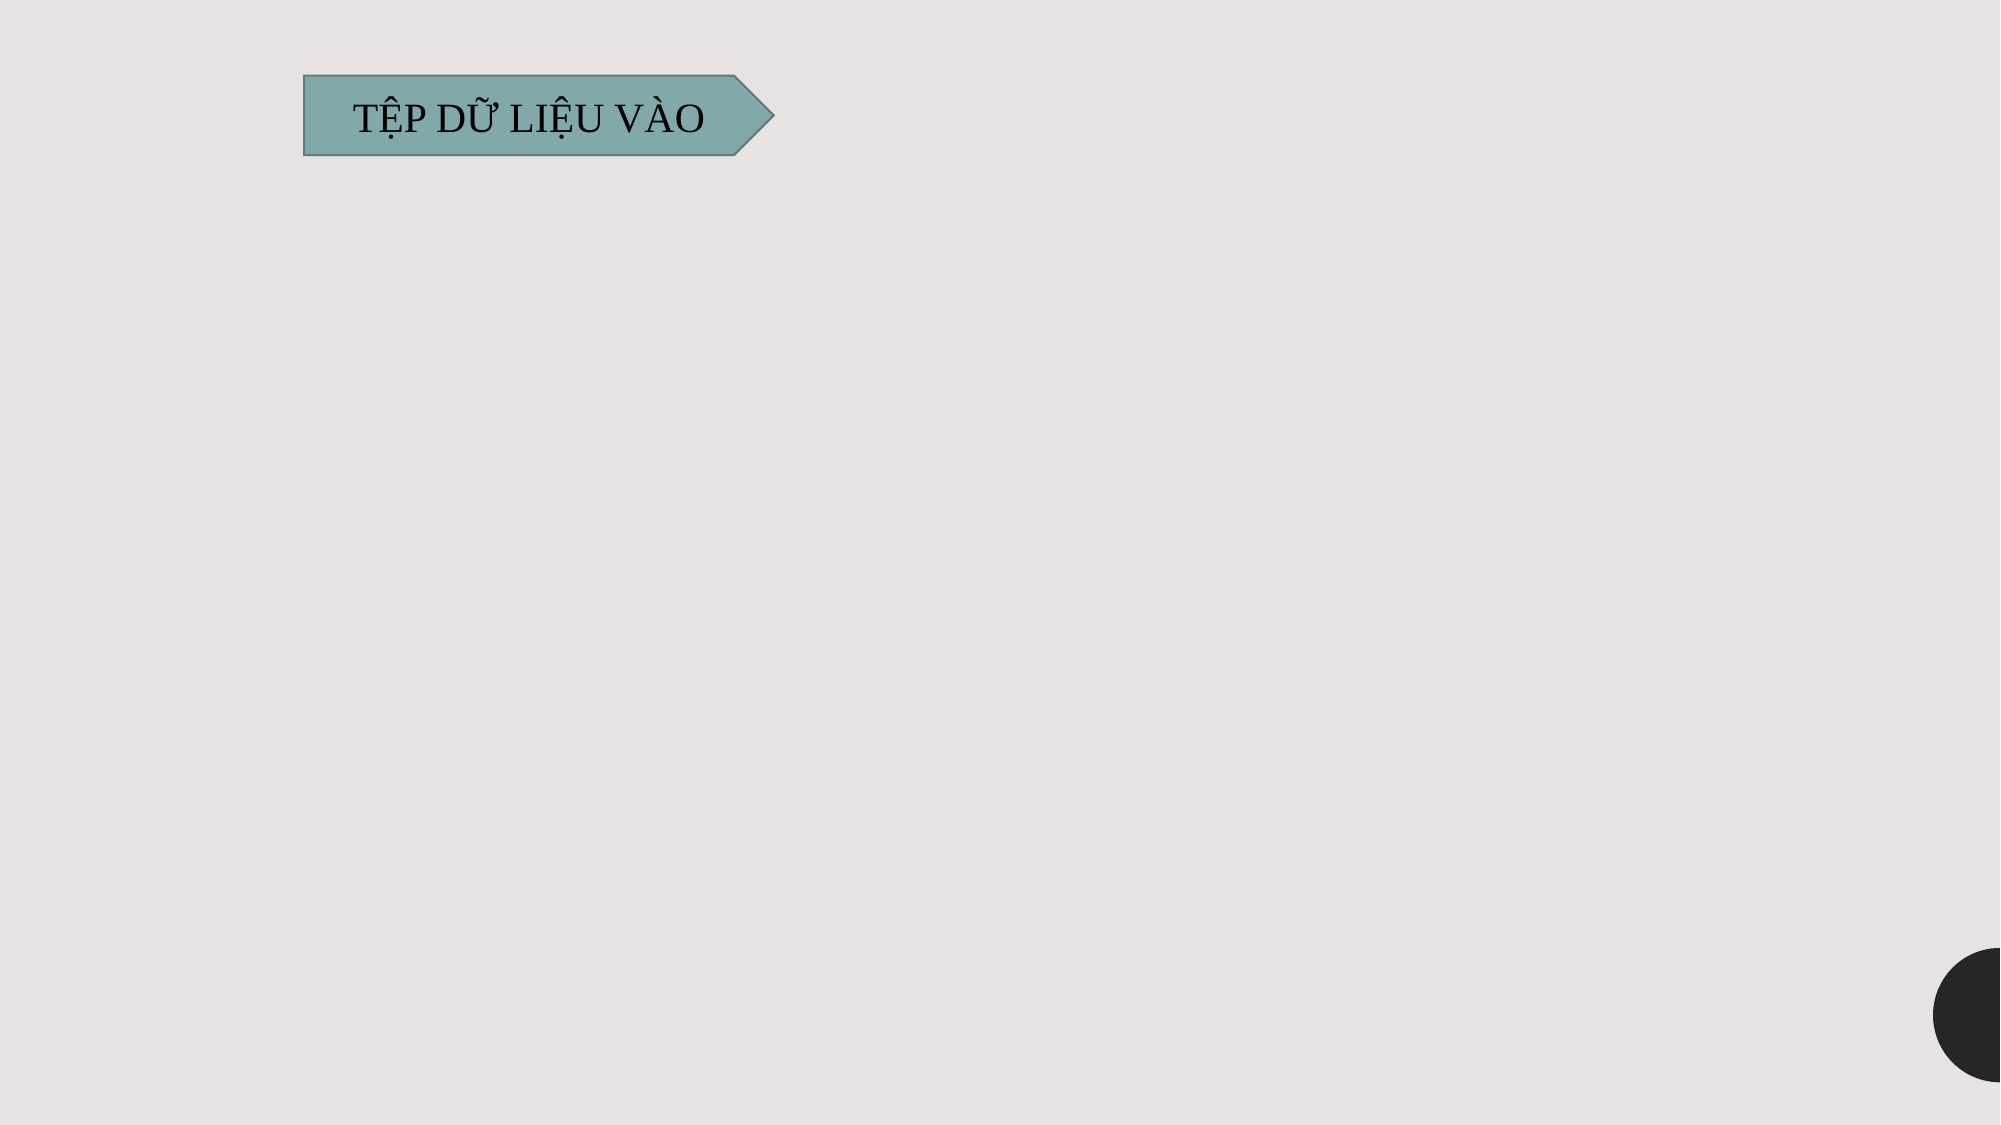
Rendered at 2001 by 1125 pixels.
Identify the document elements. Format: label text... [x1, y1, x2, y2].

text_box TỆP DỮ LIỆU VÀO [303, 74, 776, 157]
